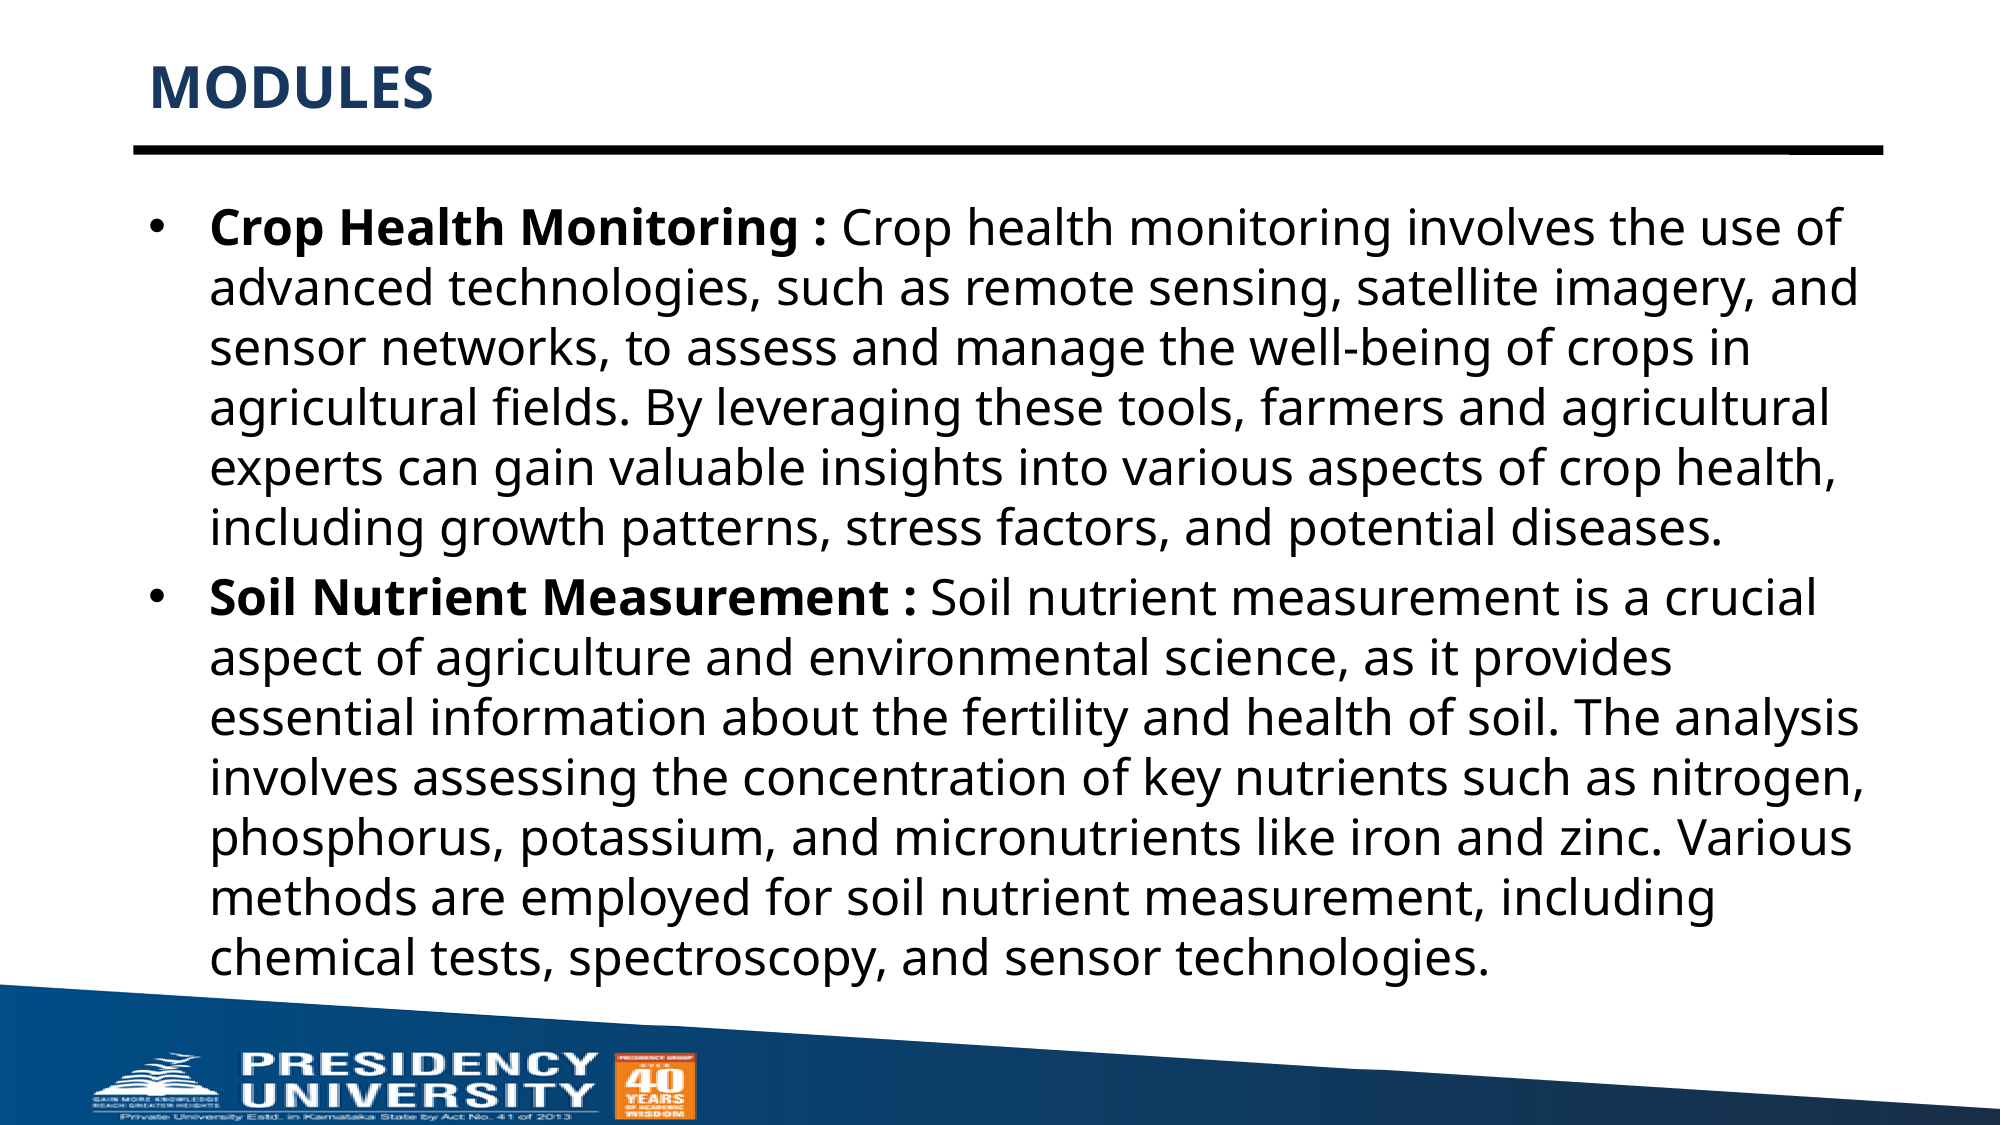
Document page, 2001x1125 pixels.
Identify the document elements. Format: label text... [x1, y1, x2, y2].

title MODULES [133, 45, 1884, 125]
list Crop Health Monitoring : Crop health monitoring involves the use of advanced technologies, such as remote sensing, satellite imagery, and sensor networks, to assess and manage the well-being of crops in agricultural fields. By leveraging these tools, farmers and agricultural experts can gain valuable insights into various aspects of crop health, including growth patterns, stress factors, and potential diseases. Soil Nutrient Measurement : Soil nutrient measurement is a crucial aspect of agriculture and environmental science, as it provides essential information about the fertility and health of soil. The analysis involves assessing the concentration of key nutrients such as nitrogen, phosphorus, potassium, and micronutrients like iron and zinc. Various methods are employed for soil nutrient measurement, including chemical tests, spectroscopy, and sensor technologies. [133, 187, 1884, 1000]
picture [0, 982, 2000, 1125]
